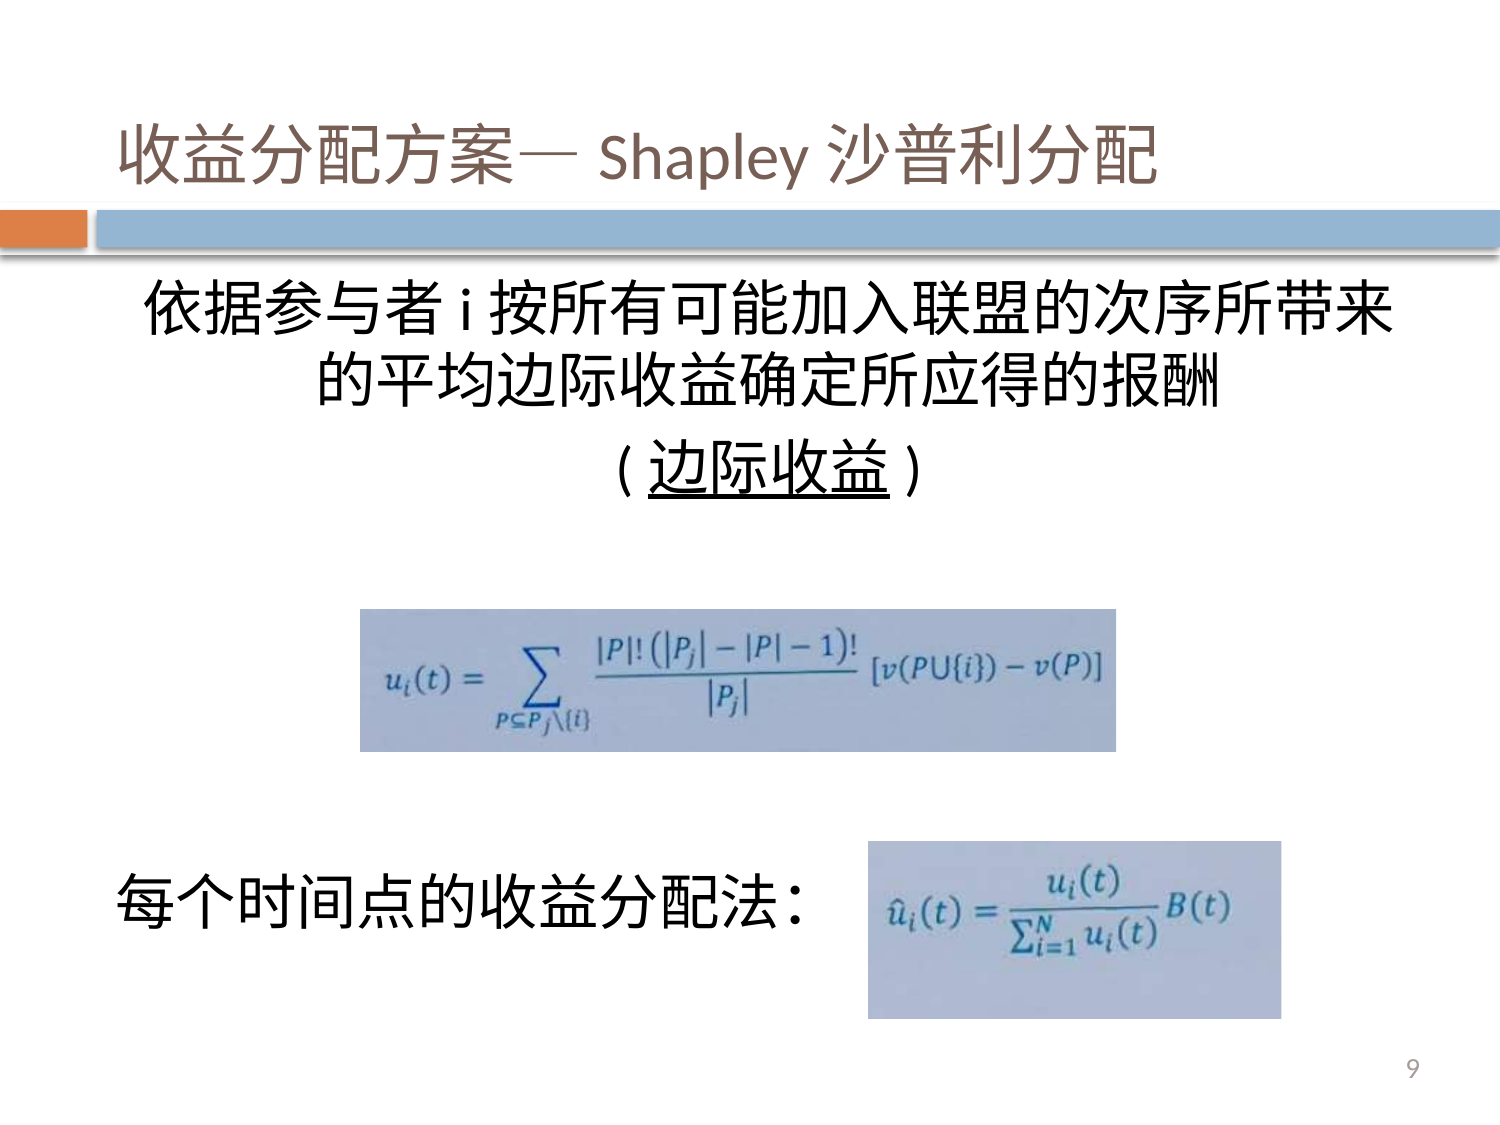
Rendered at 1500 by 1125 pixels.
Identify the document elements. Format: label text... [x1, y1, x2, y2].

picture [867, 840, 1282, 1019]
list 依据参与者i按所有可能加入联盟的次序所带来的平均边际收益确定所应得的报酬 (边际收益) 每个时间点的收益分配法： [100, 262, 1438, 1024]
picture [359, 609, 1117, 752]
slide_number 9 [1316, 1046, 1436, 1087]
title 收益分配方案—Shapley沙普利分配 [100, 37, 1438, 200]
